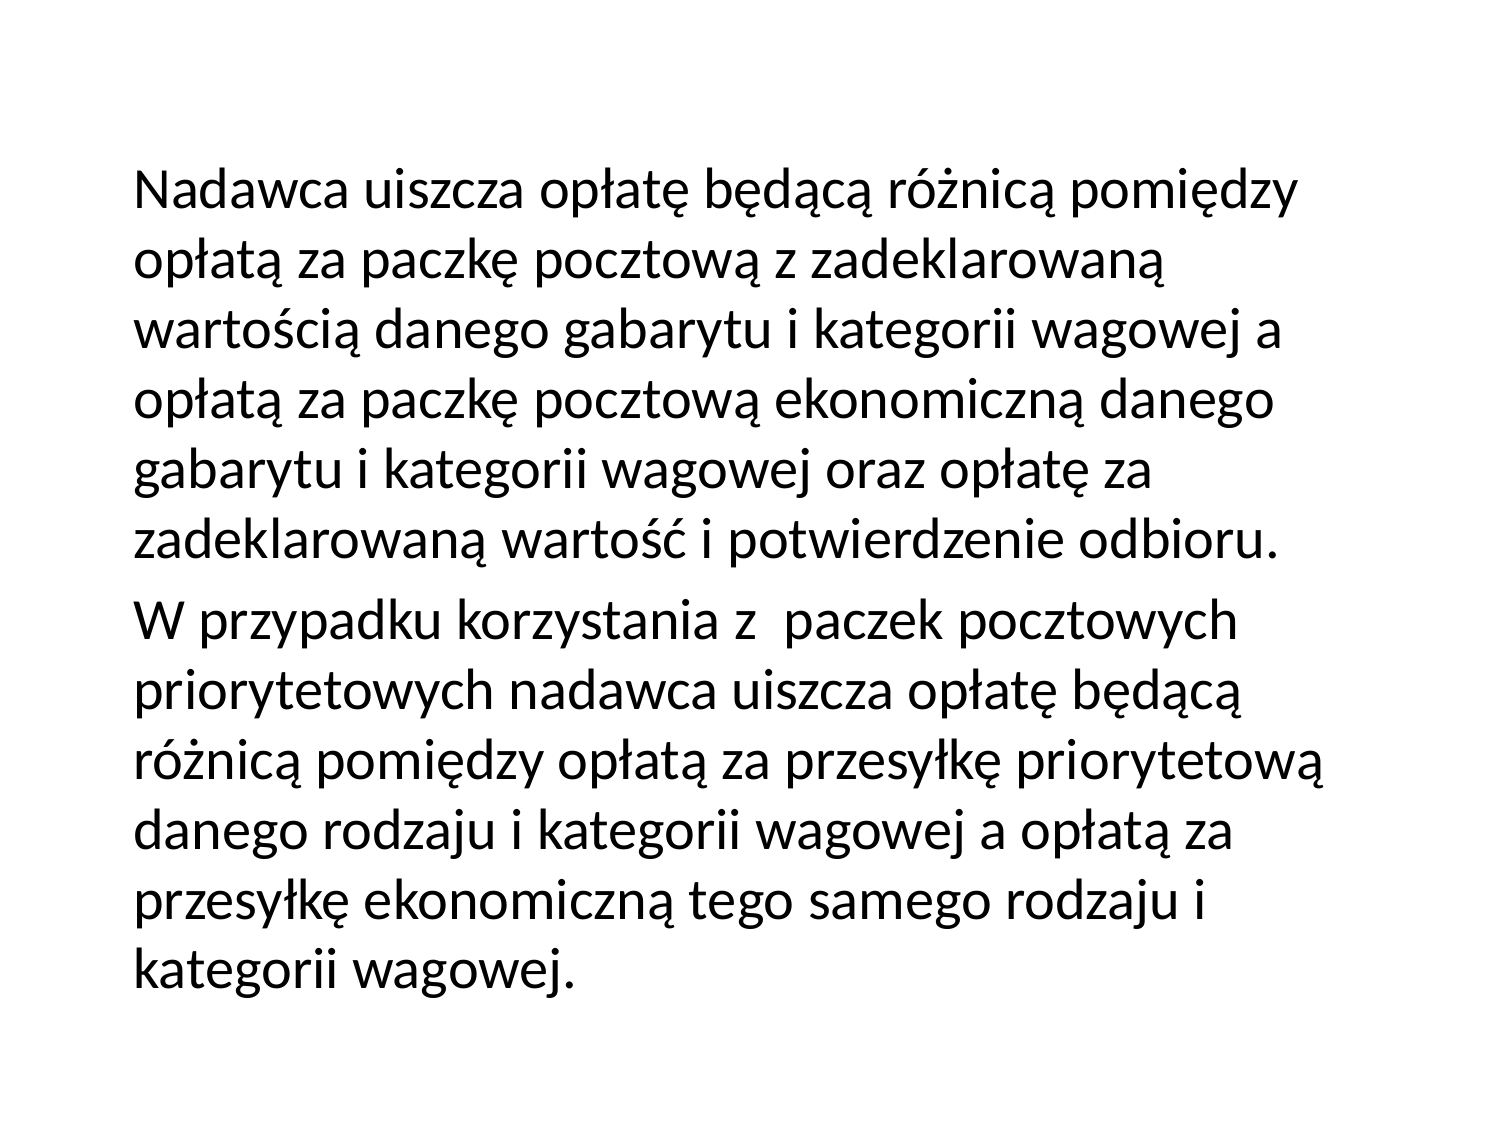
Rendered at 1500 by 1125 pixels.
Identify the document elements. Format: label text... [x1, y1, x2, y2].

list Nadawca uiszcza opłatę będącą różnicą pomiędzy opłatą za paczkę pocztową z zadeklarowaną wartością danego gabarytu i kategorii wagowej a opłatą za paczkę pocztową ekonomiczną danego gabarytu i kategorii wagowej oraz opłatę za zadeklarowaną wartość i potwierdzenie odbioru. W przypadku korzystania z paczek pocztowych priorytetowych nadawca uiszcza opłatę będącą różnicą pomiędzy opłatą za przesyłkę priorytetową danego rodzaju i kategorii wagowej a opłatą za przesyłkę ekonomiczną tego samego rodzaju i kategorii wagowej. [118, 35, 1394, 1090]
